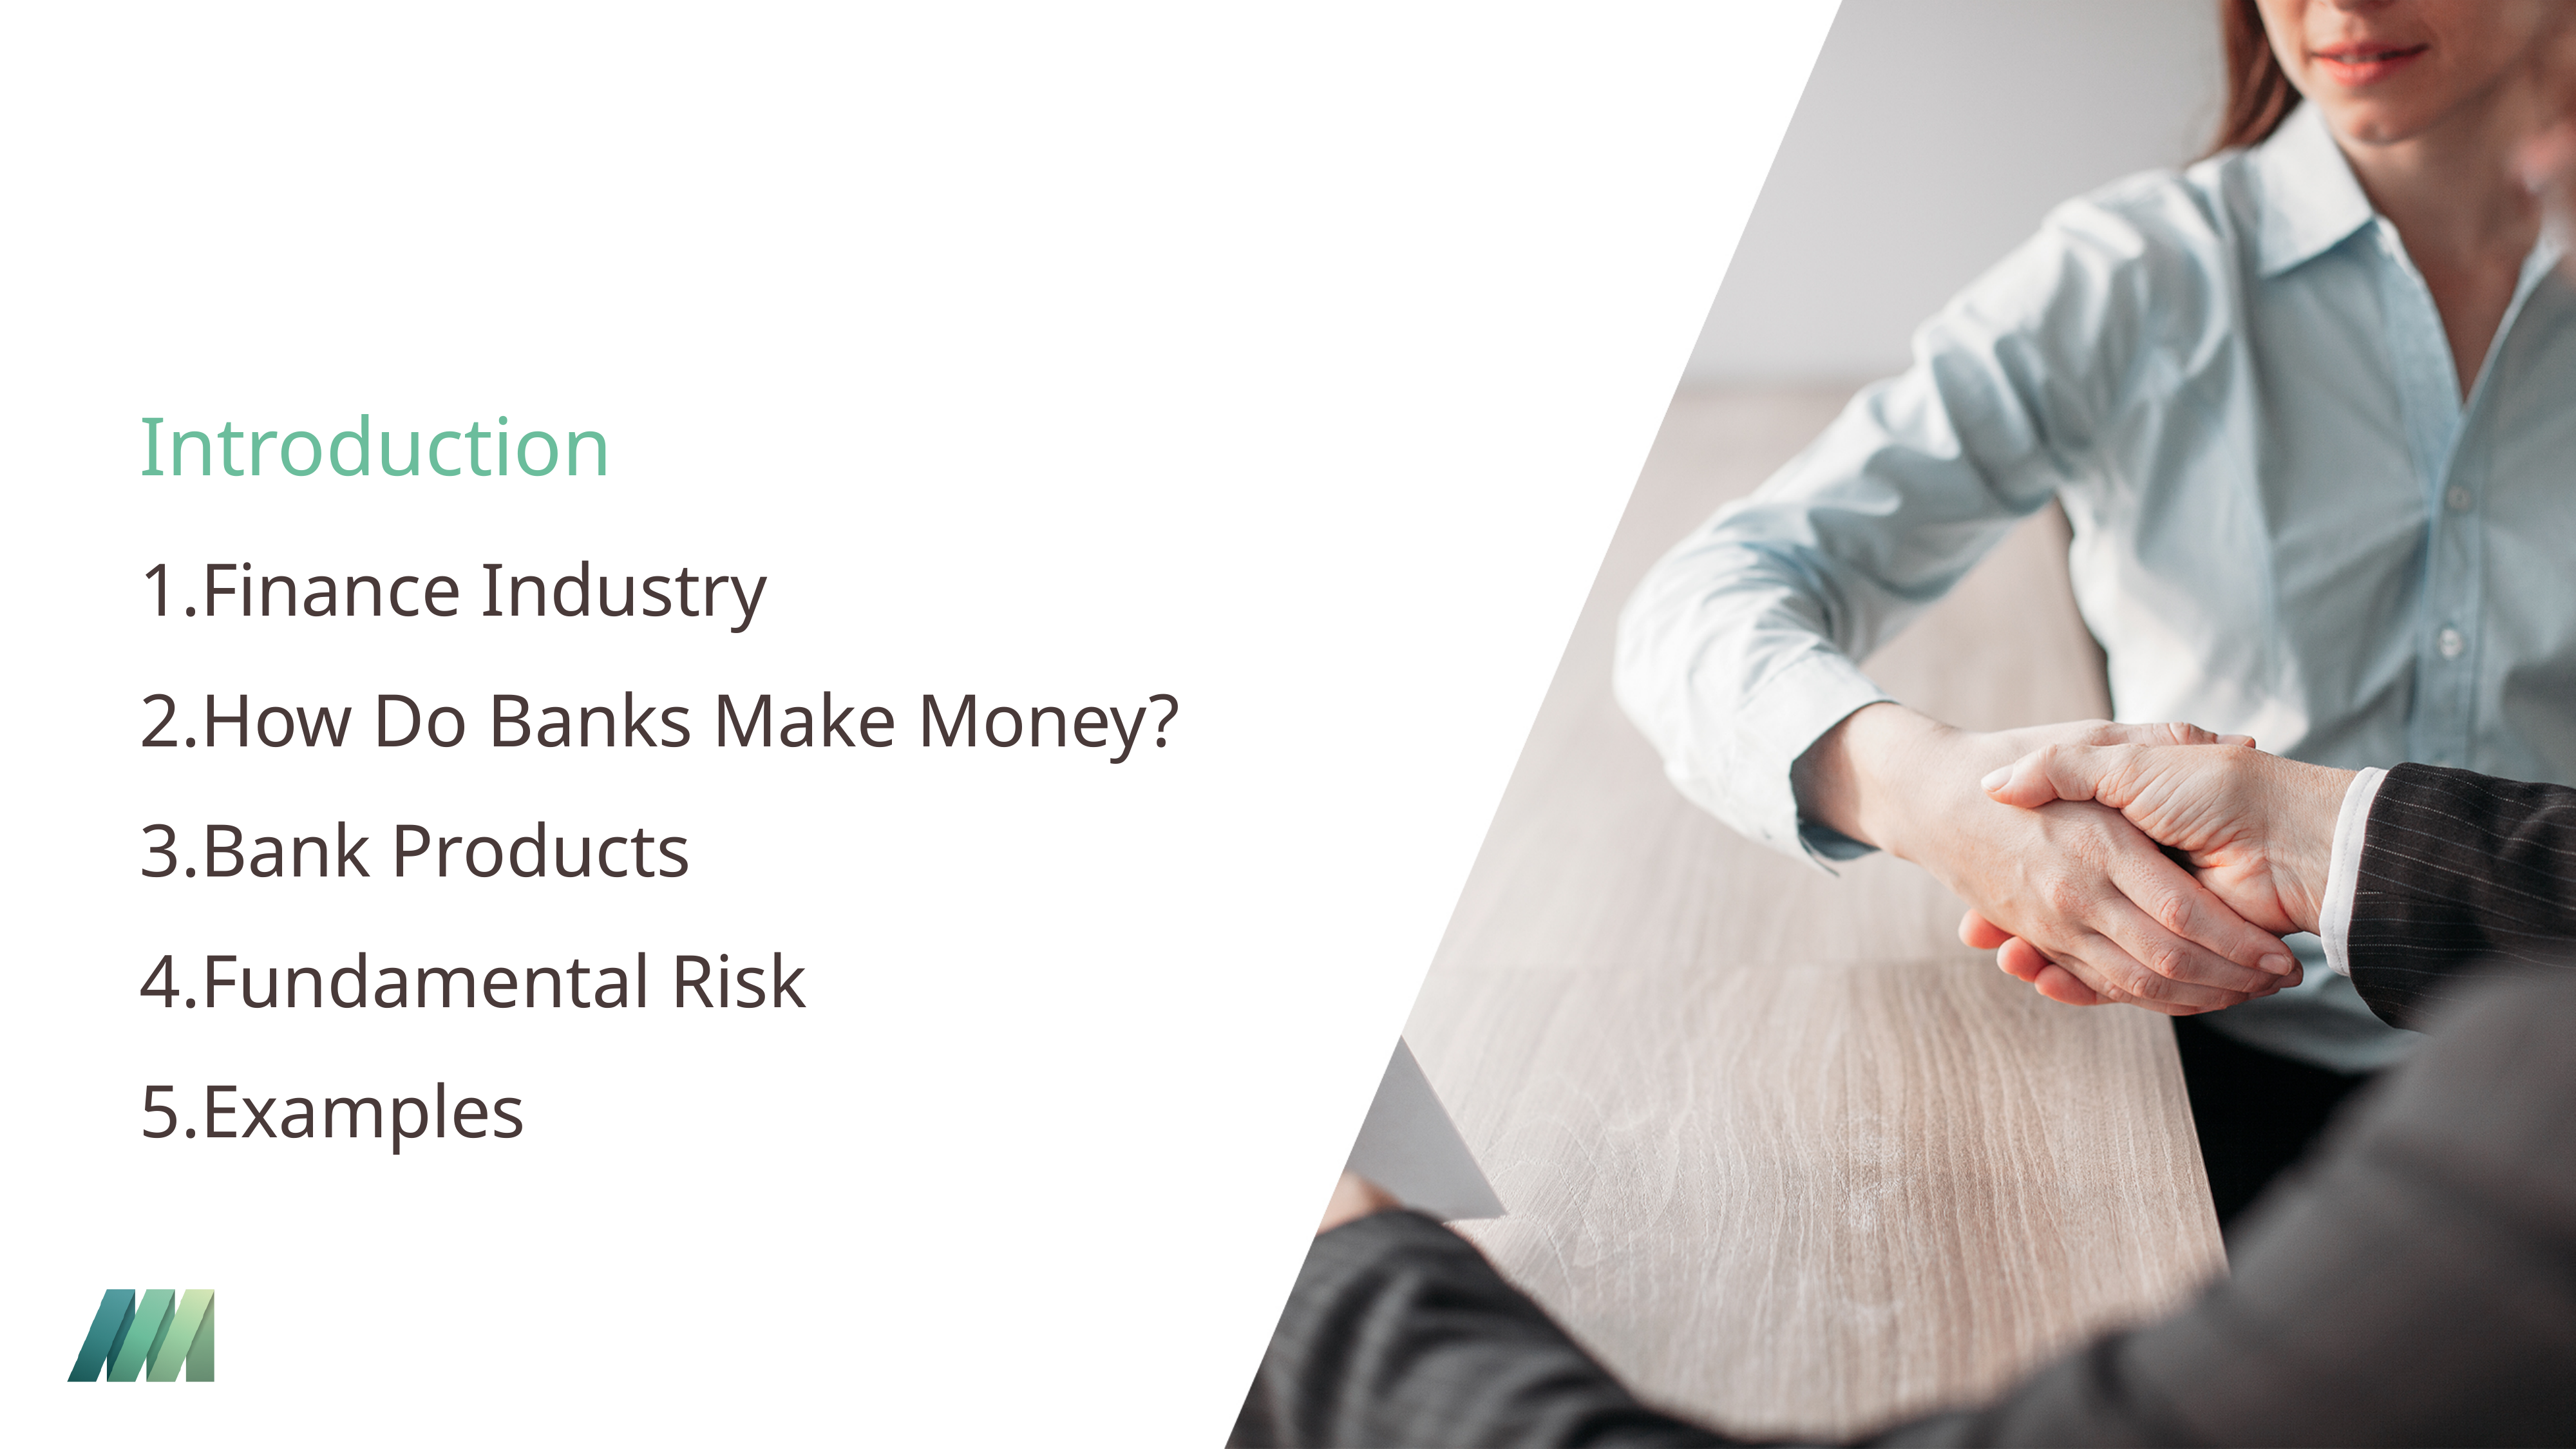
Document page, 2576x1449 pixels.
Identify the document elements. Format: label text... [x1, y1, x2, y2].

text_box Introduction [134, 390, 888, 495]
picture [66, 1289, 214, 1382]
picture [1198, 0, 2576, 1449]
text_box Finance Industry How Do Banks Make Money? Bank Products Fundamental Risk Examples [134, 495, 1198, 1158]
